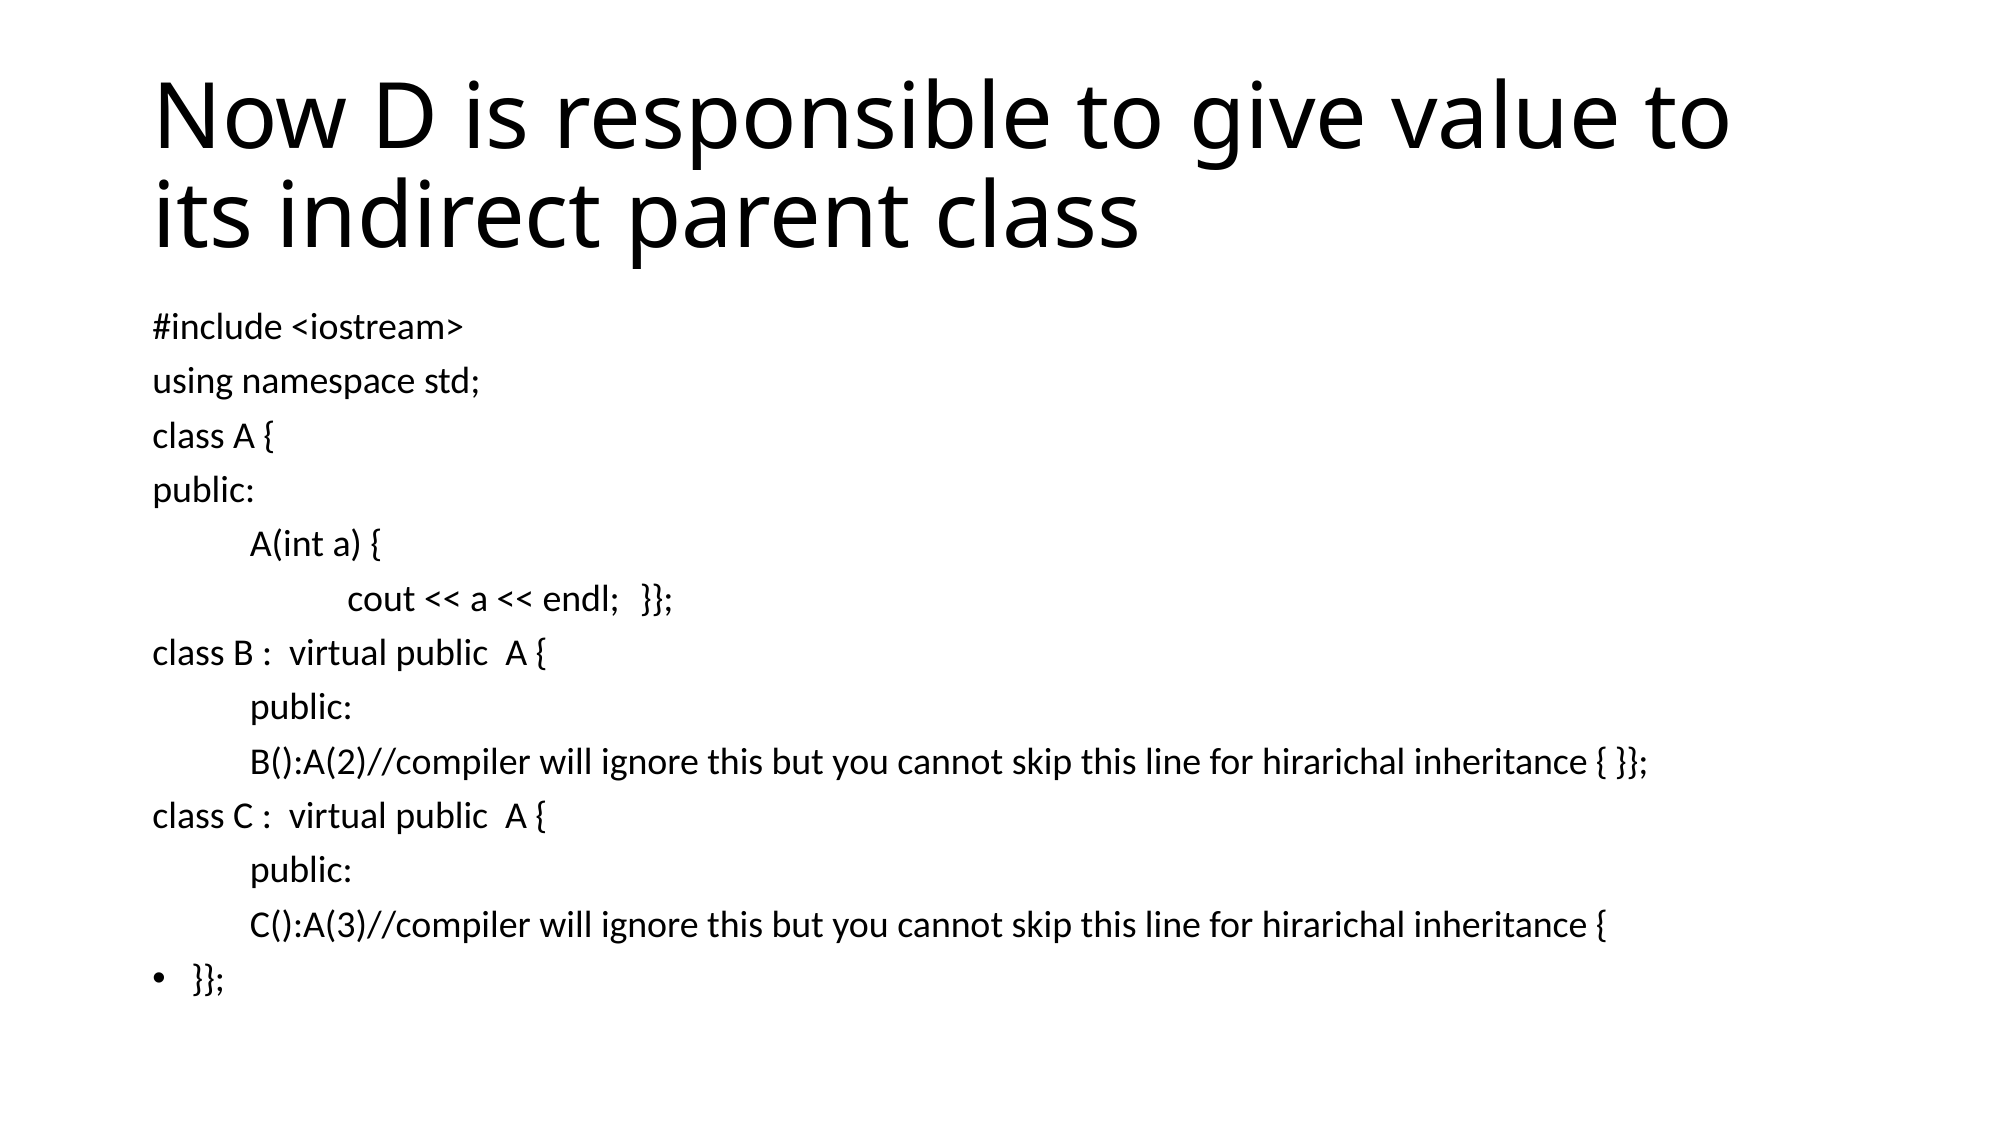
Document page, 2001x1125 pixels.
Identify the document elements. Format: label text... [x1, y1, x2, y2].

title Now D is responsible to give value to its indirect parent class [137, 59, 1863, 278]
list #include <iostream> using namespace std; class A { public: A(int a) { cout << a << endl; }}; class B : virtual public A { public: B():A(2)//compiler will ignore this but you cannot skip this line for hirarichal inheritance { }}; class C : virtual public A { public: C():A(3)//compiler will ignore this but you cannot skip this line for hirarichal inheritance { }}; [137, 299, 1863, 1014]
